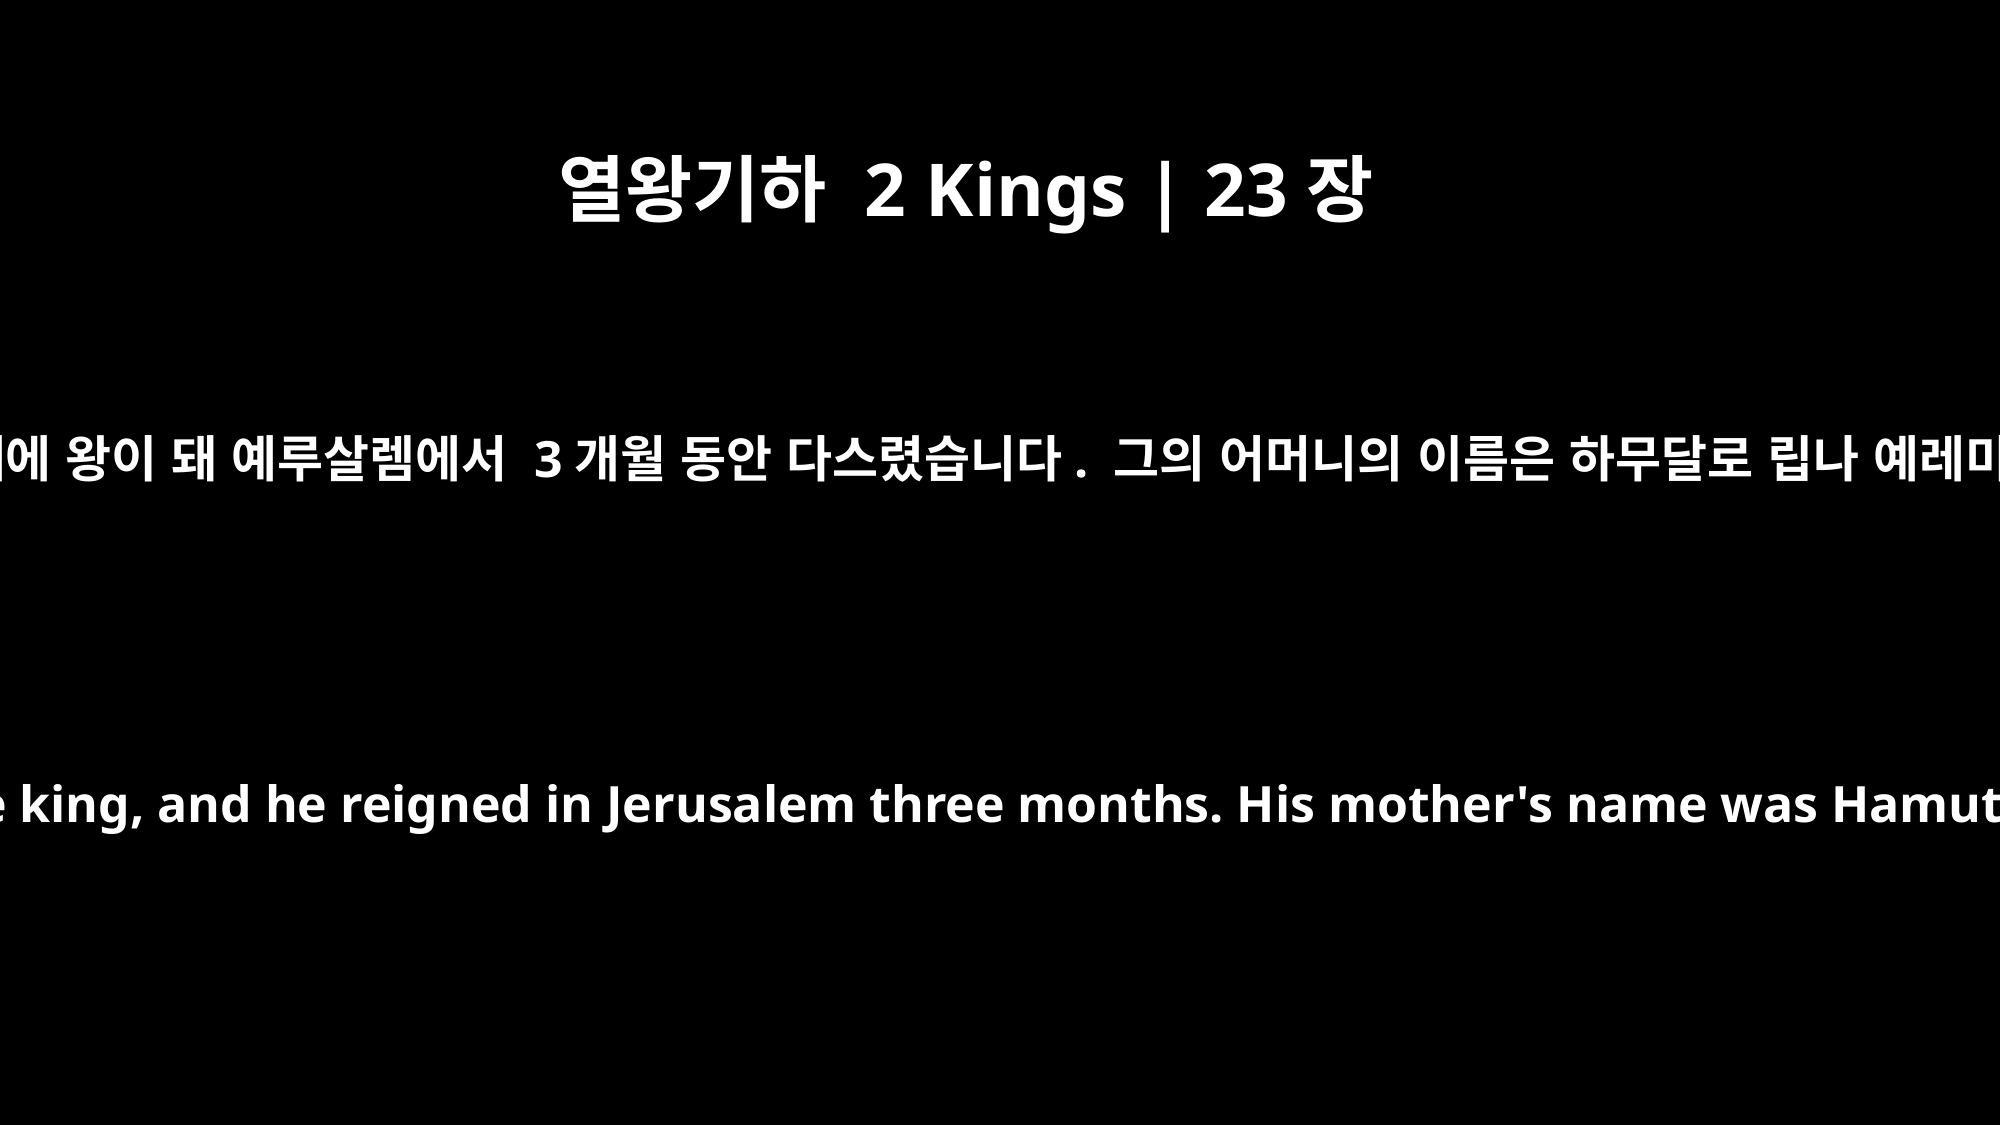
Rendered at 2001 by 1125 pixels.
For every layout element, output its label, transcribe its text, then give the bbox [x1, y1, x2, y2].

text_box 31 여호아하스는 23세에 왕이 돼 예루살렘에서 3개월 동안 다스렸습니다. 그의 어머니의 이름은 하무달로 립나 예레미야의 딸입니다. [0, 359, 2000, 495]
text_box 열왕기하 2 Kings | 23장 [543, 136, 1389, 239]
text_box Jehoahaz was twenty-three years old when he became king, and he reigned in Jerusalem three months. His mother's name was Hamutal daughter of Jeremiah; she was from Libnah. [0, 764, 2000, 840]
